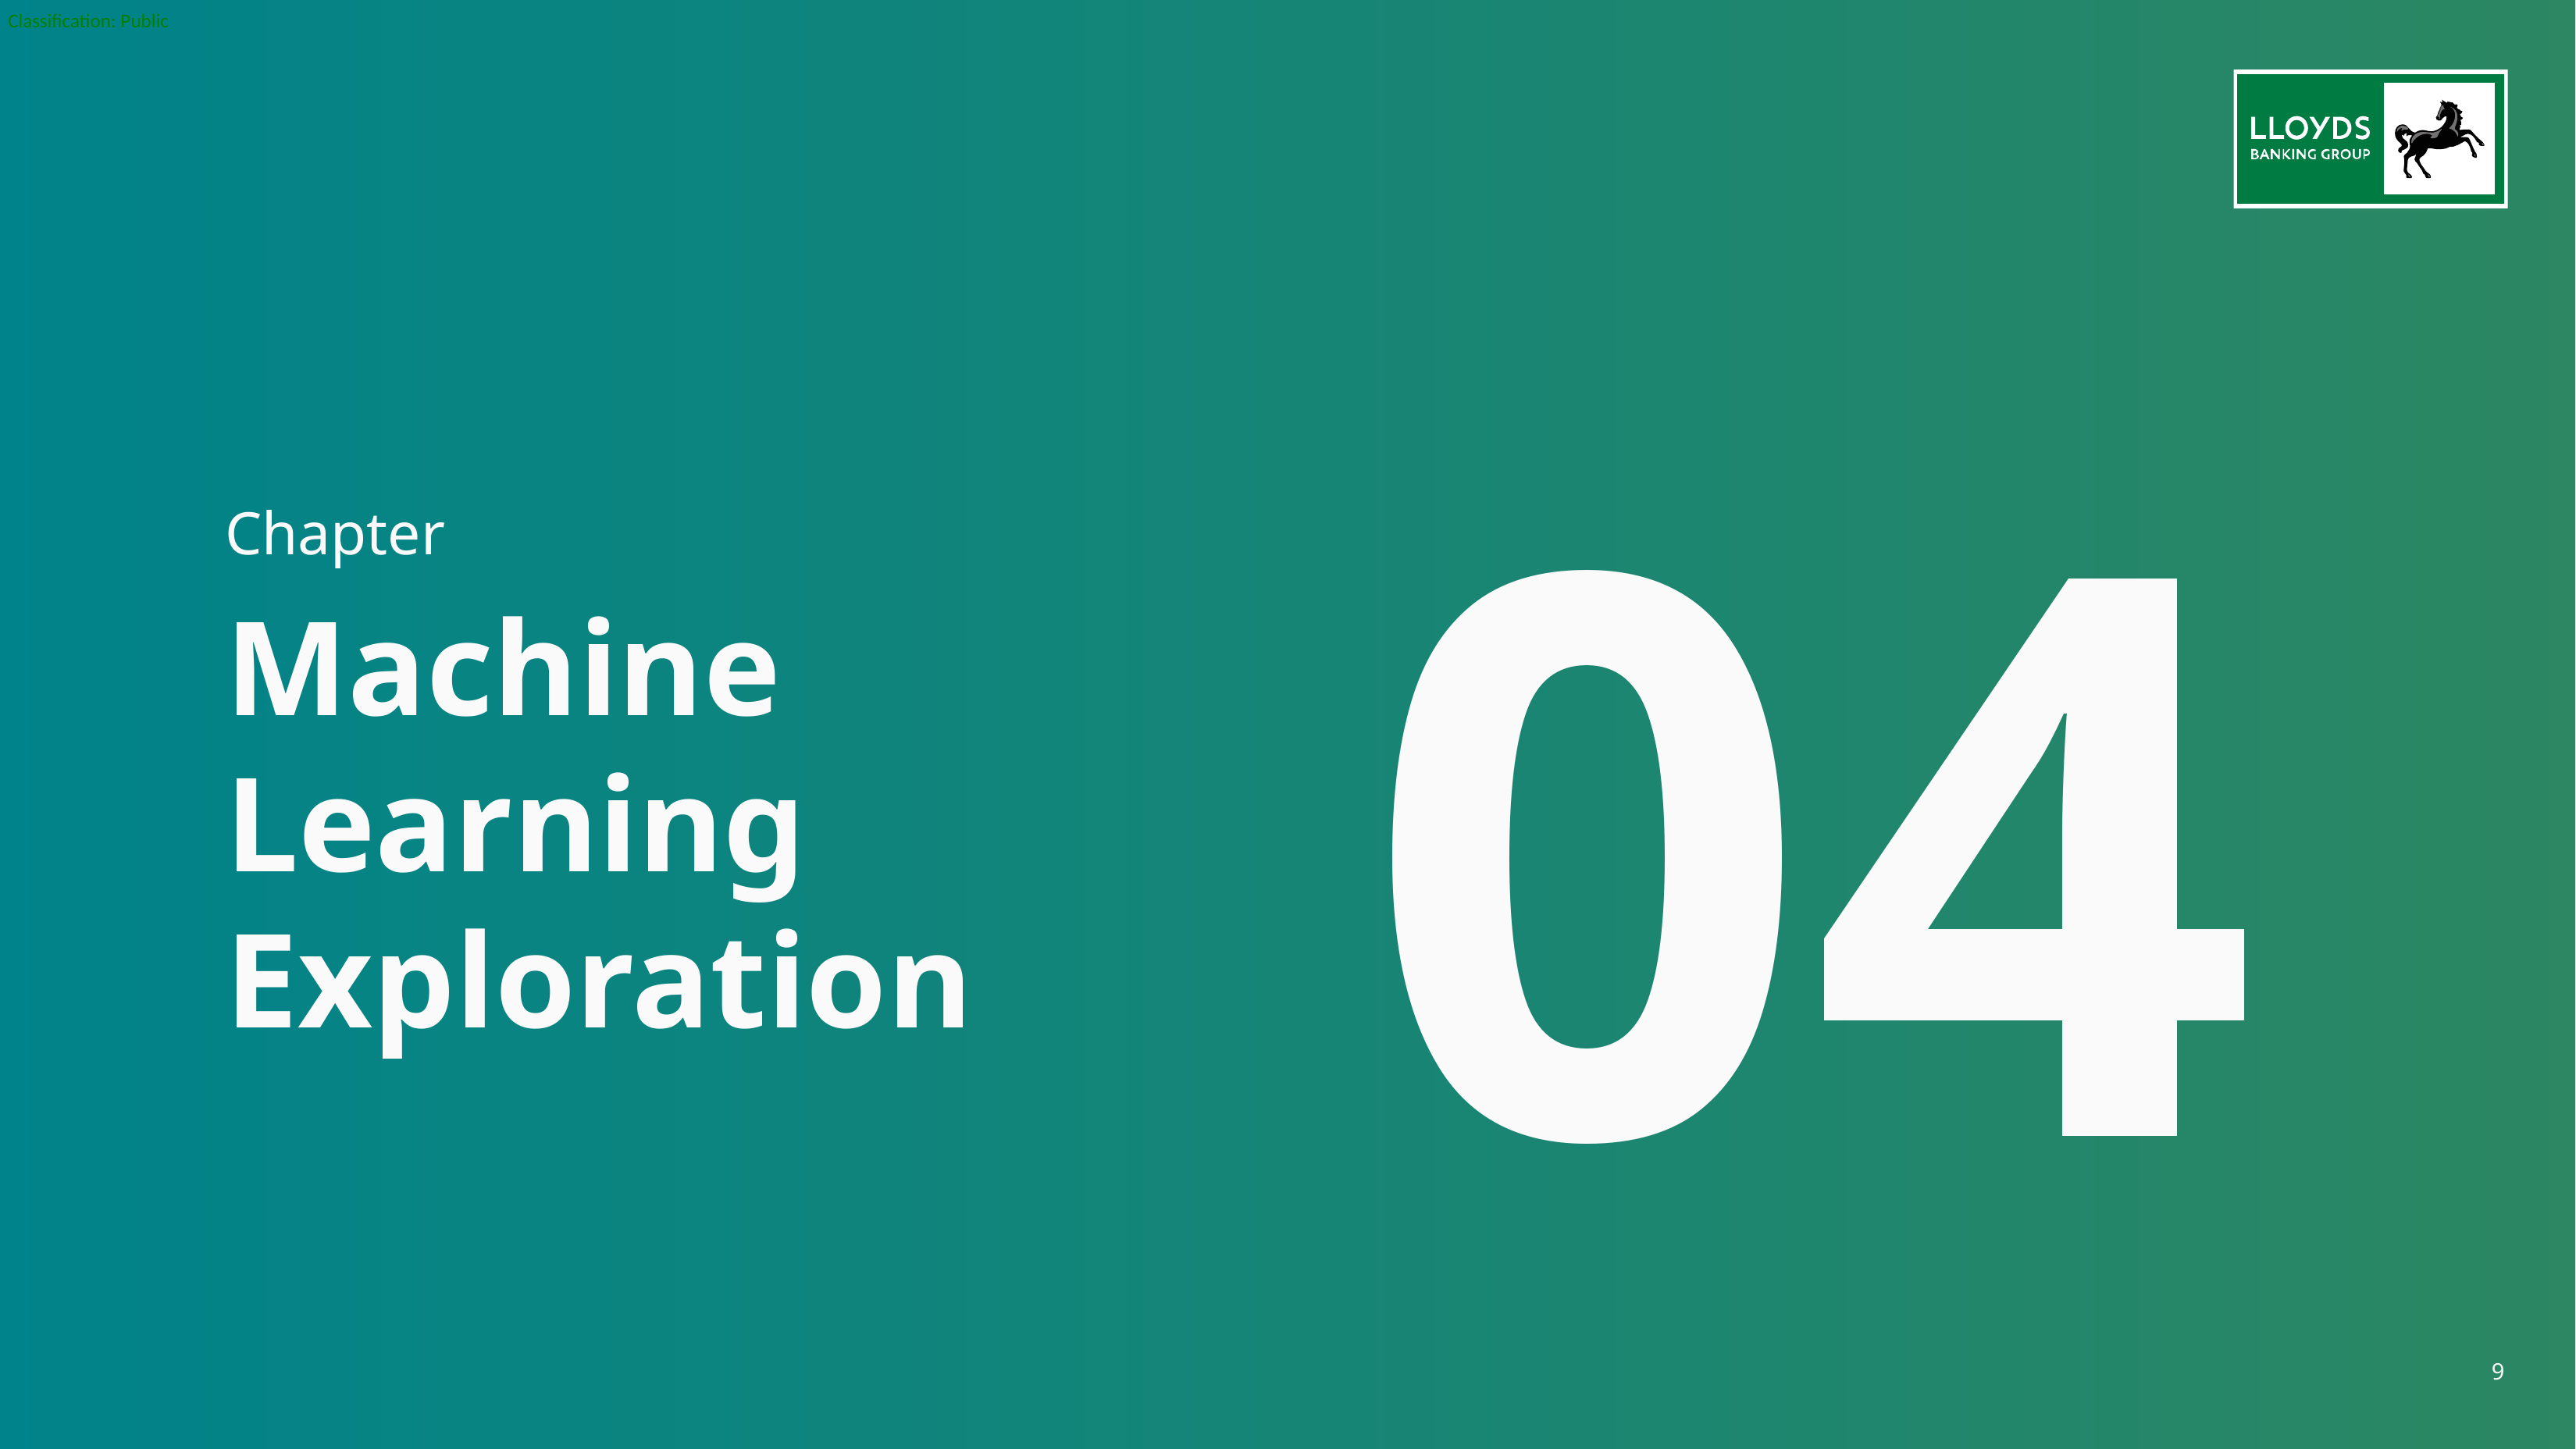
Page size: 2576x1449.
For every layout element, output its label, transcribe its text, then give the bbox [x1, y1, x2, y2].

title Machine Learning Exploration [213, 579, 1223, 1194]
text_box Chapter [213, 490, 875, 579]
slide_number 9 [1912, 1358, 2505, 1387]
picture [2233, 69, 2508, 208]
text_box 04 [1352, 349, 2465, 1173]
